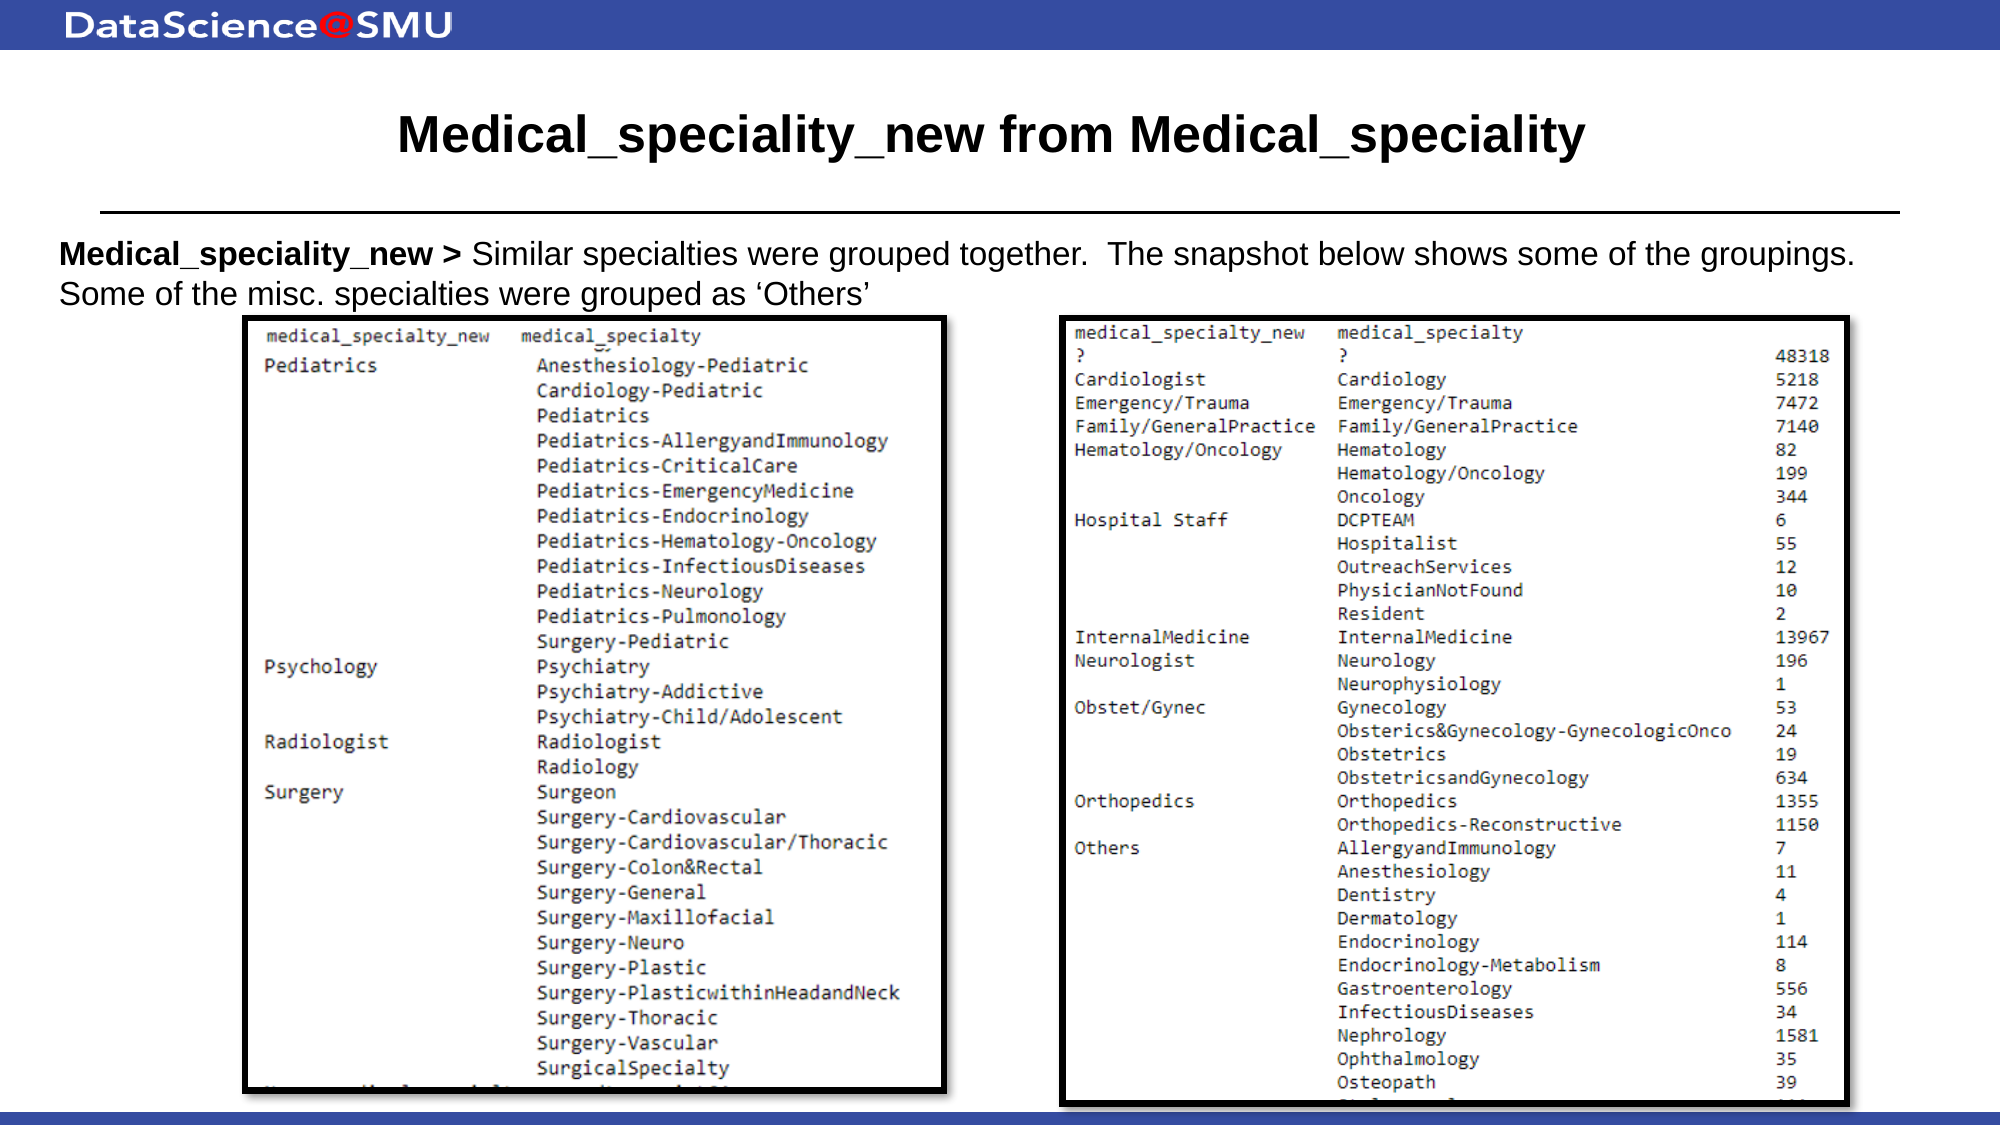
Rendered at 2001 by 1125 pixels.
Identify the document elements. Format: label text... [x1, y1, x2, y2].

picture [1065, 320, 1844, 1101]
picture [248, 320, 942, 1088]
list Medical_speciality_new > Similar specialties were grouped together. The snapshot below shows some of the groupings. Some of the misc. specialties were grouped as ‘Others’ [43, 224, 1968, 1102]
picture [66, 11, 452, 38]
title Medical_speciality_new from Medical_speciality [99, 37, 1900, 224]
